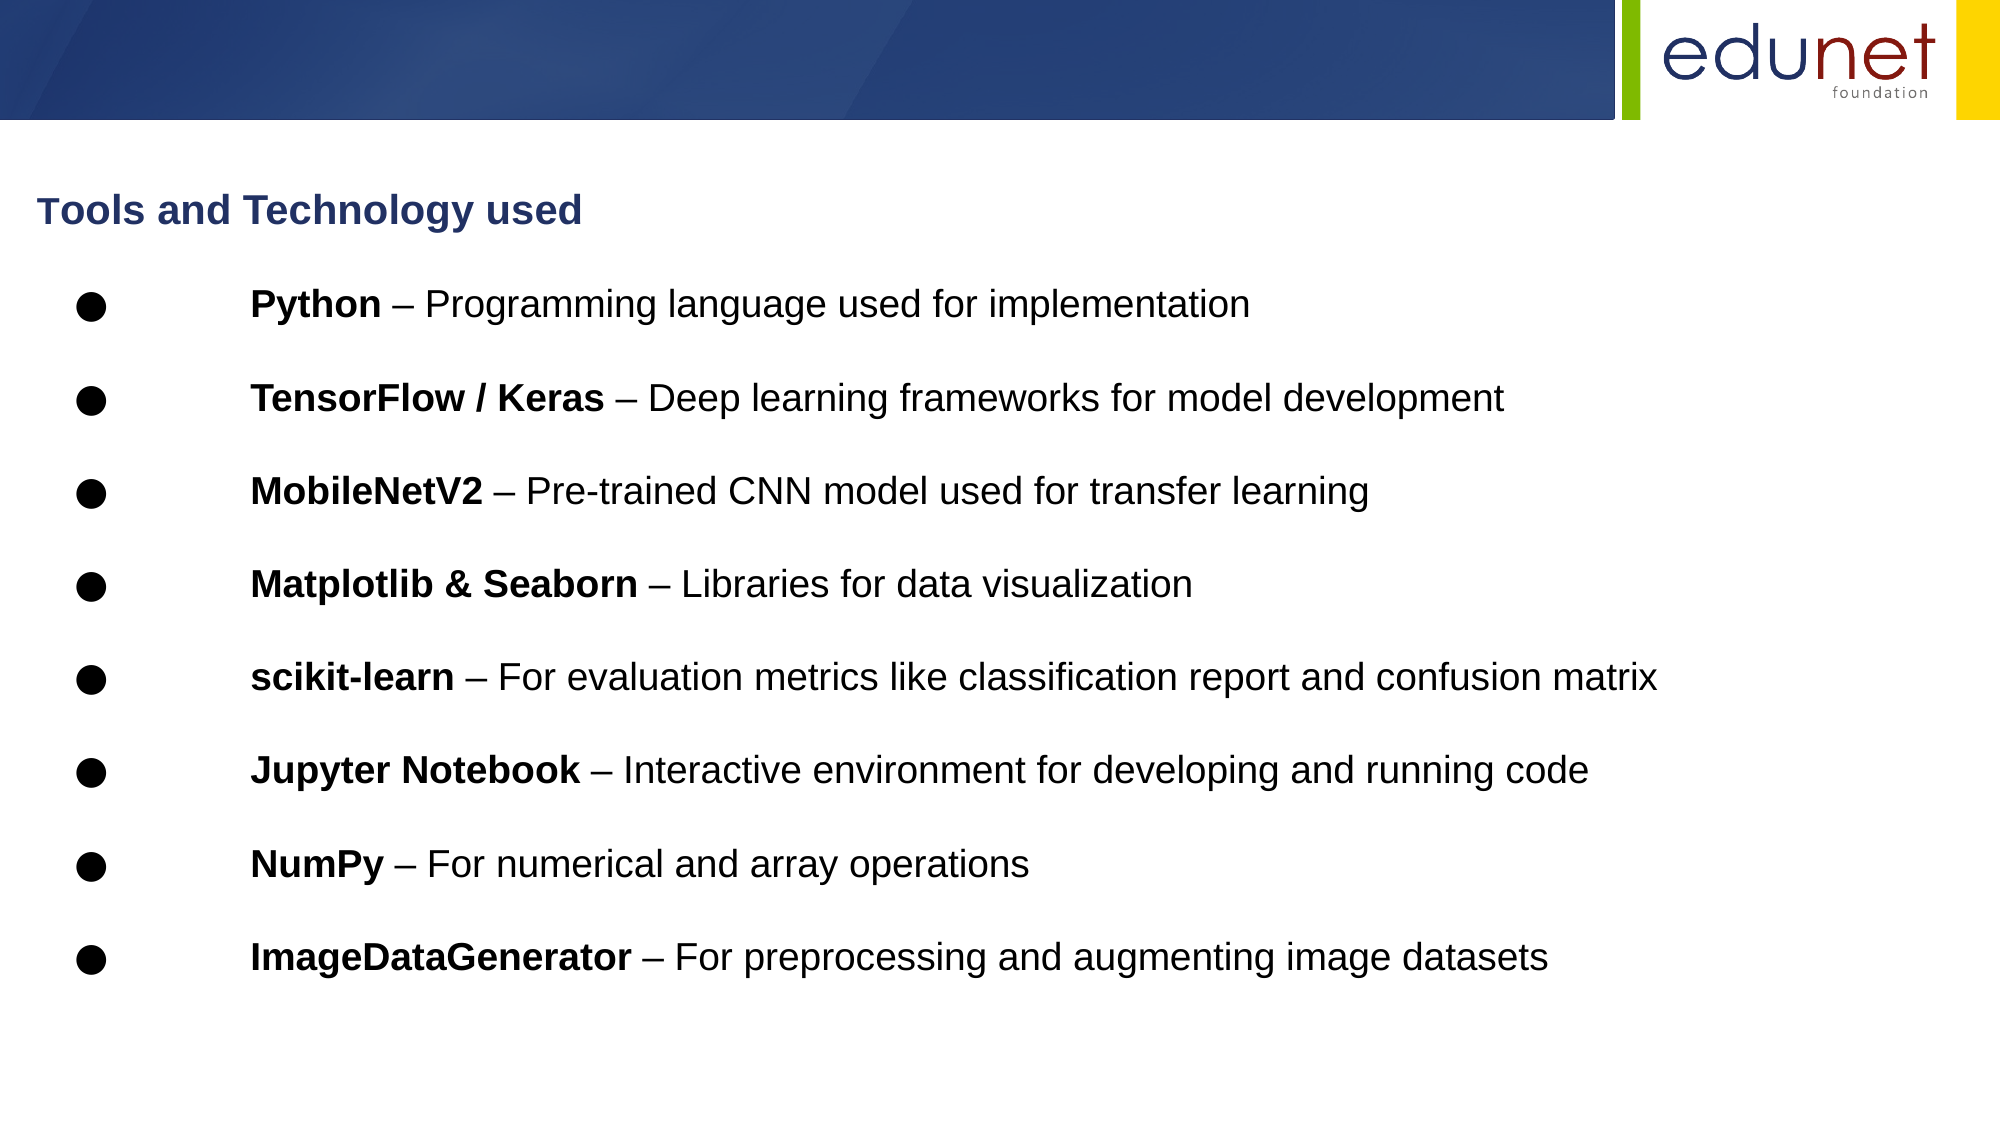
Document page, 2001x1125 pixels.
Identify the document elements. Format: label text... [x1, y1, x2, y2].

text_box Python – Programming language used for implementation TensorFlow / Keras – Deep learning frameworks for model development MobileNetV2 – Pre-trained CNN model used for transfer learning Matplotlib & Seaborn – Libraries for data visualization scikit-learn – For evaluation metrics like classification report and confusion matrix Jupyter Notebook – Interactive environment for developing and running code NumPy – For numerical and array operations ImageDataGenerator – For preprocessing and augmenting image datasets [235, 271, 1673, 986]
picture [1652, 12, 1948, 108]
text_box ● ● ● ● ● ● ● ● [59, 271, 124, 986]
text_box Tools and Technology used [22, 175, 1024, 240]
